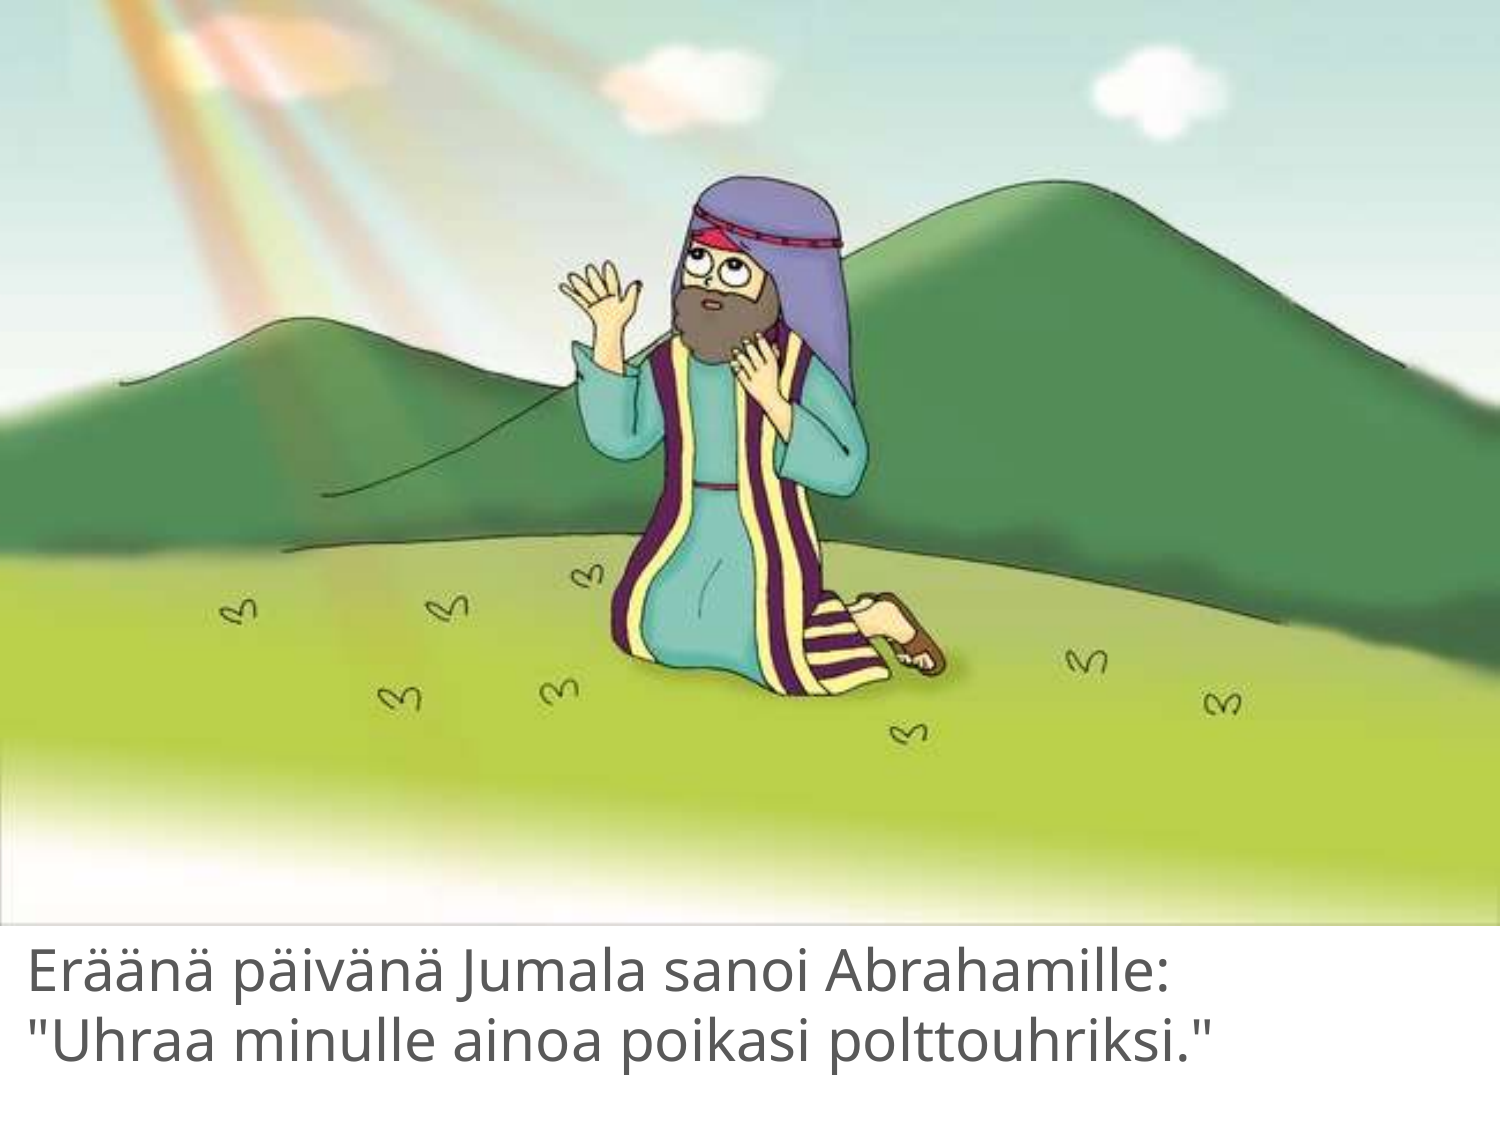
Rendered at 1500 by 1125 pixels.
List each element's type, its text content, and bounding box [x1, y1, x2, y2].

text_box Eräänä päivänä Jumala sanoi Abrahamille: "Uhraa minulle ainoa poikasi polttouhriksi." [11, 934, 1483, 1081]
picture [0, 0, 1500, 926]
